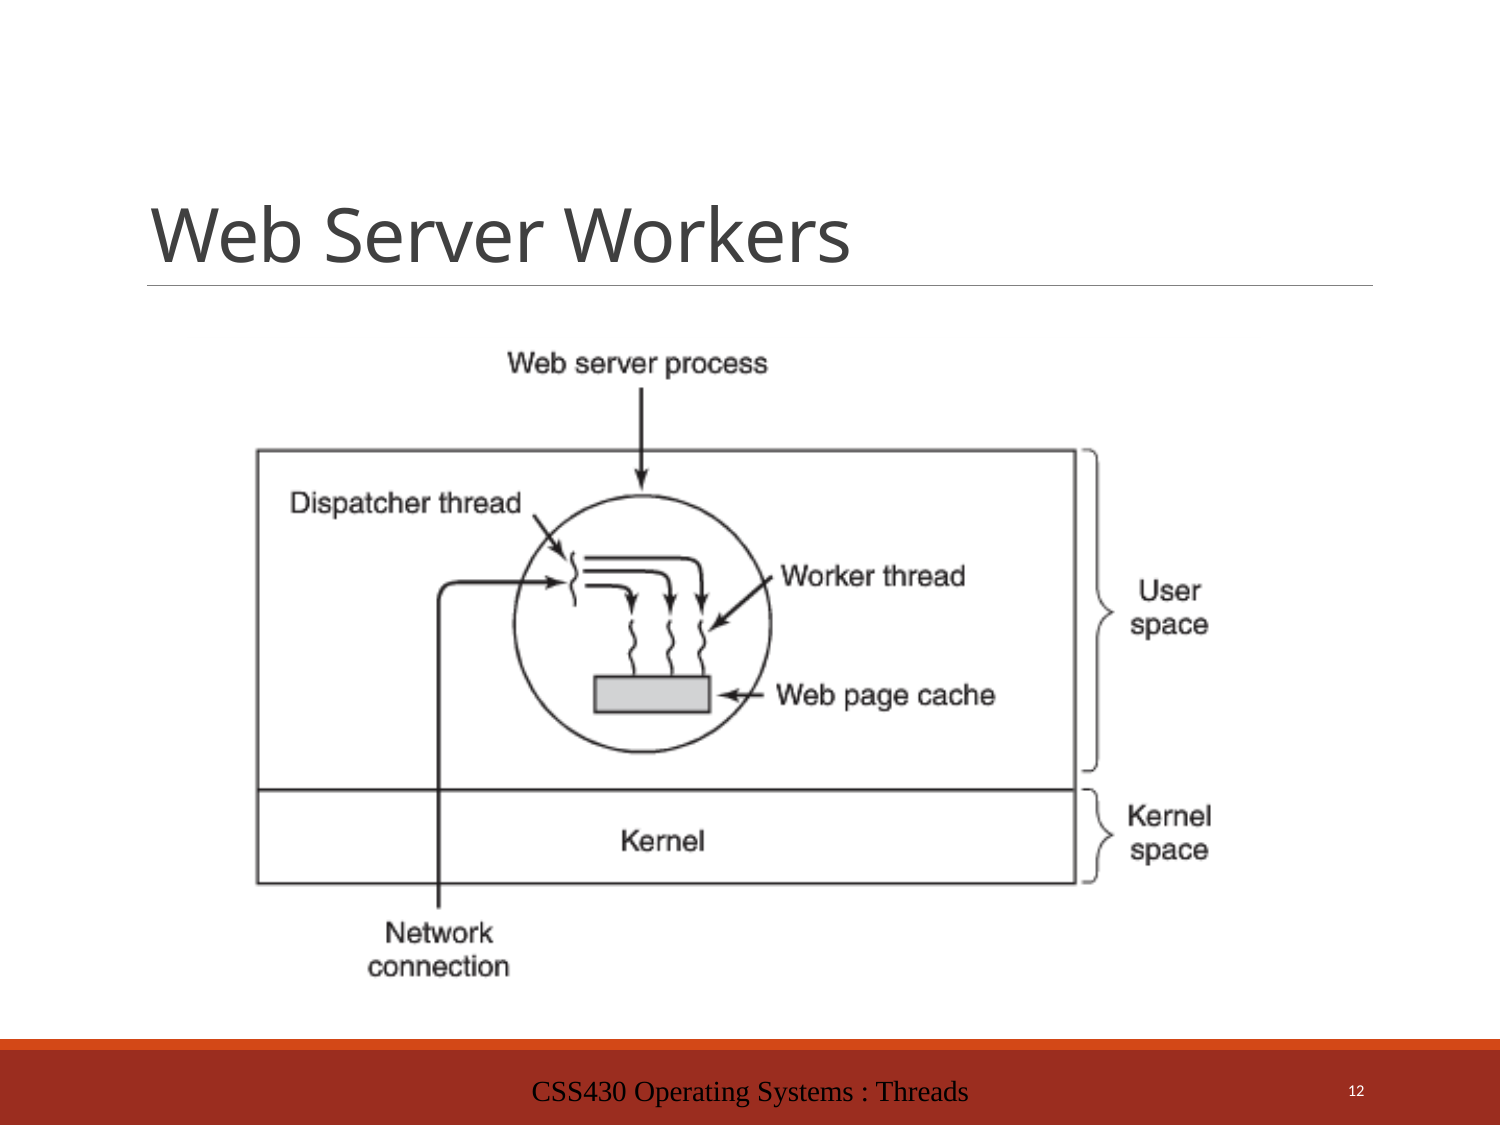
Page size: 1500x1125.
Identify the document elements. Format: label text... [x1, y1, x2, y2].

picture [186, 336, 1261, 1009]
footer CSS430 Operating Systems : Threads [453, 1059, 1047, 1120]
slide_number 12 [1218, 1059, 1380, 1120]
title Web Server Workers [135, 47, 1373, 285]
